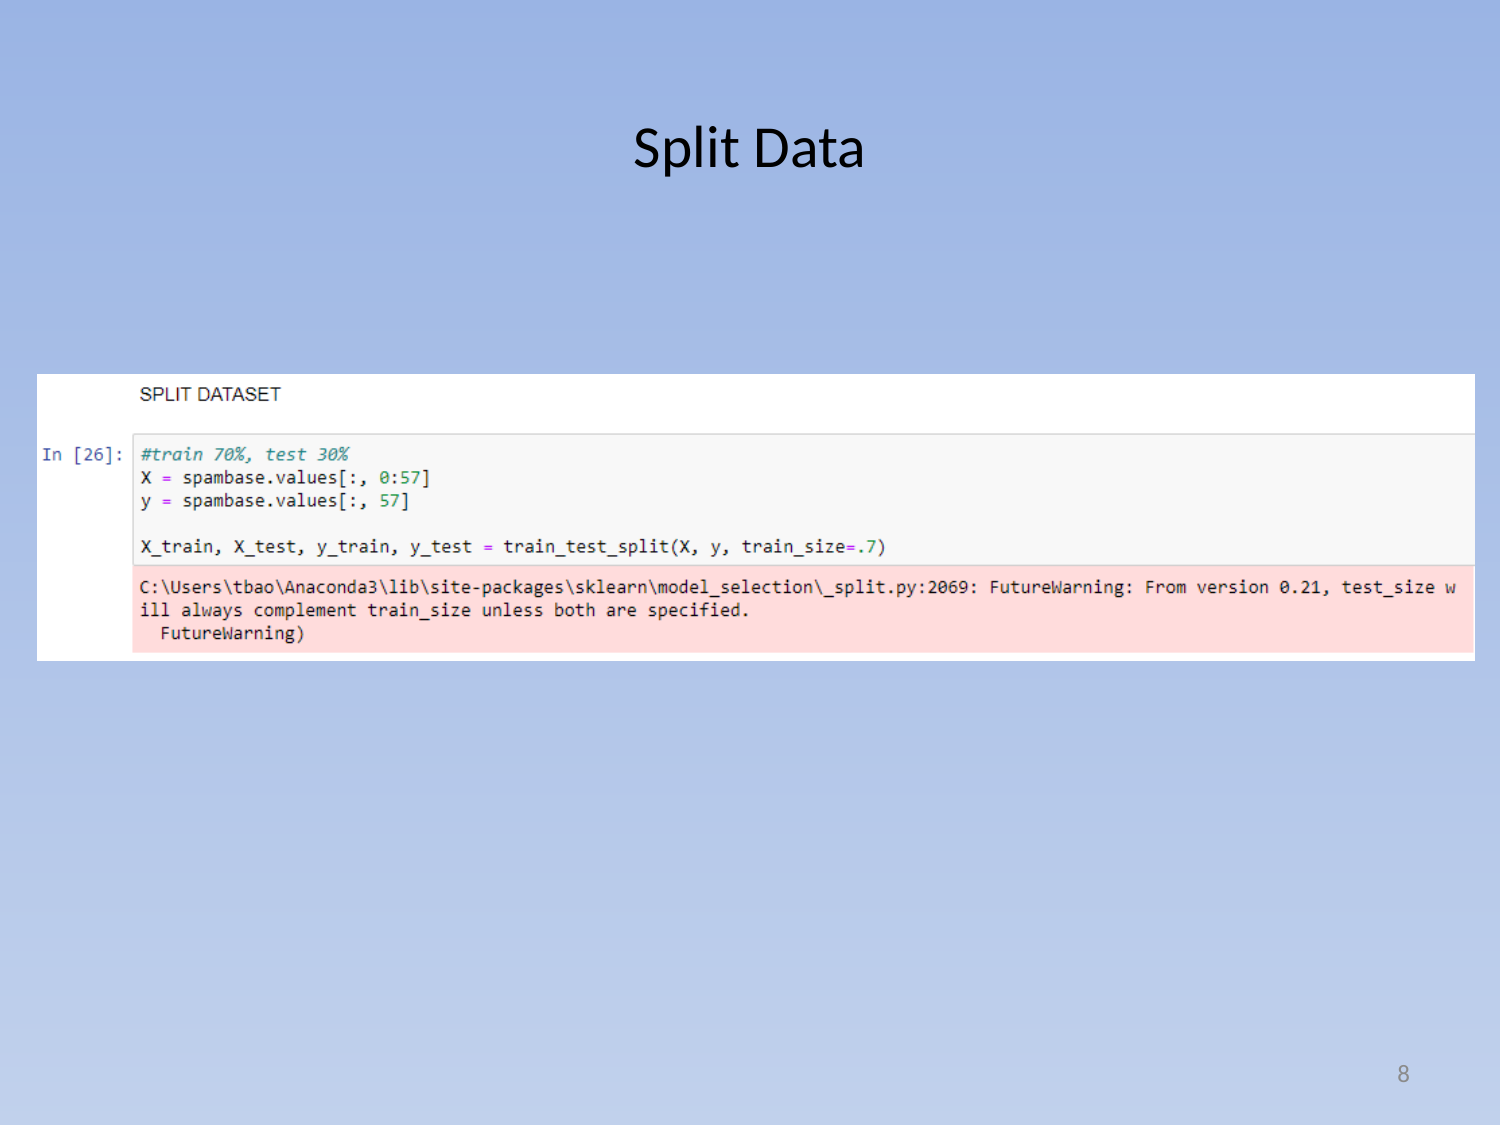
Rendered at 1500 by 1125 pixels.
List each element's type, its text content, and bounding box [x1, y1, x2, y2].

picture [37, 374, 1476, 661]
slide_number 8 [1074, 1042, 1425, 1103]
title Split Data [75, 99, 1425, 188]
